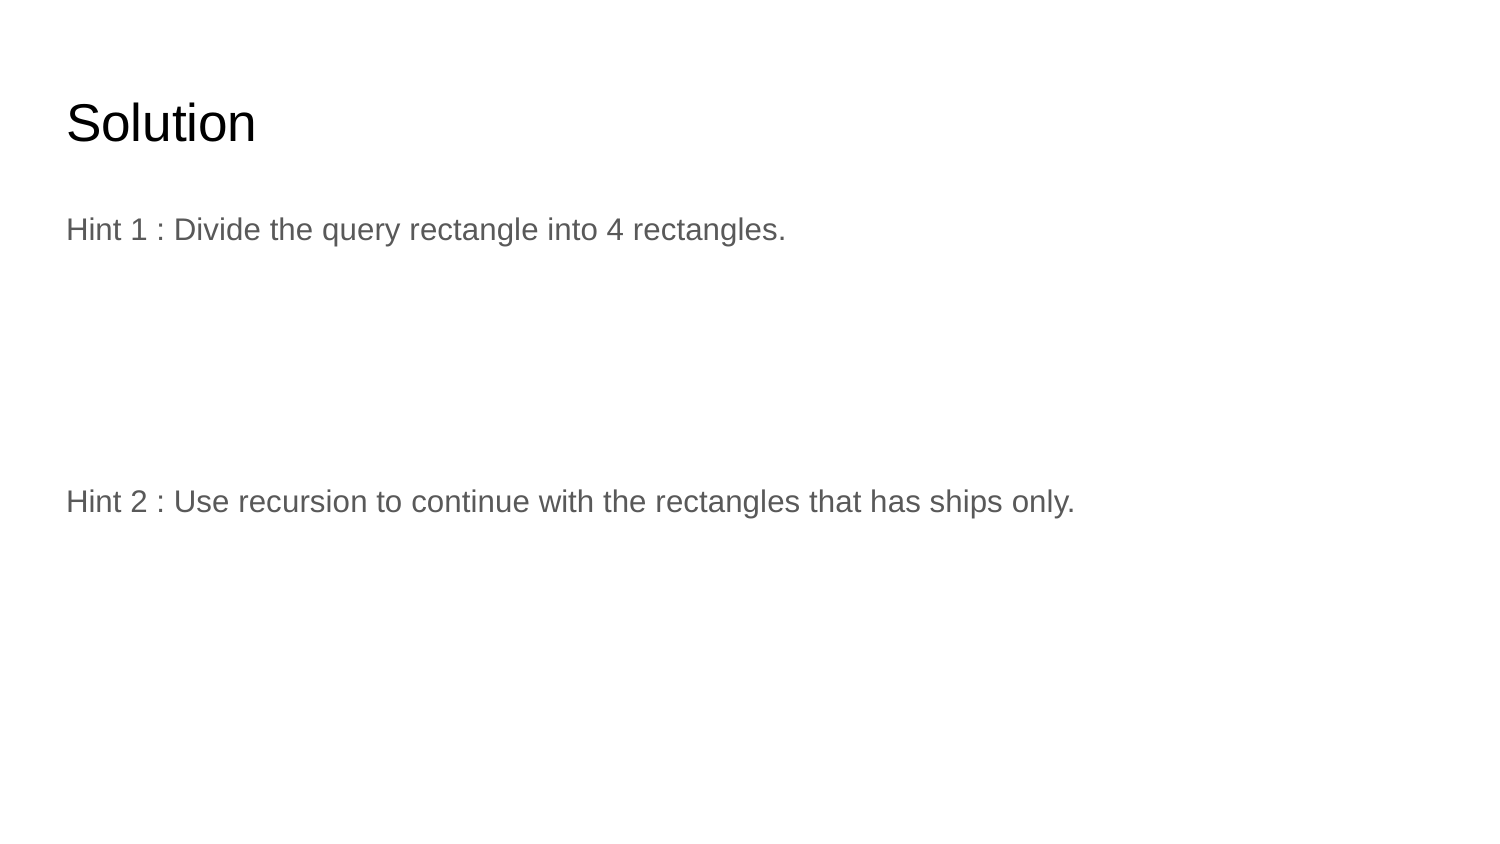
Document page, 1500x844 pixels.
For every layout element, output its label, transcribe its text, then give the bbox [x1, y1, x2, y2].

list Hint 1 : Divide the query rectangle into 4 rectangles. Hint 2 : Use recursion to continue with the rectangles that has ships only. [51, 189, 1449, 750]
title Solution [51, 72, 1449, 167]
